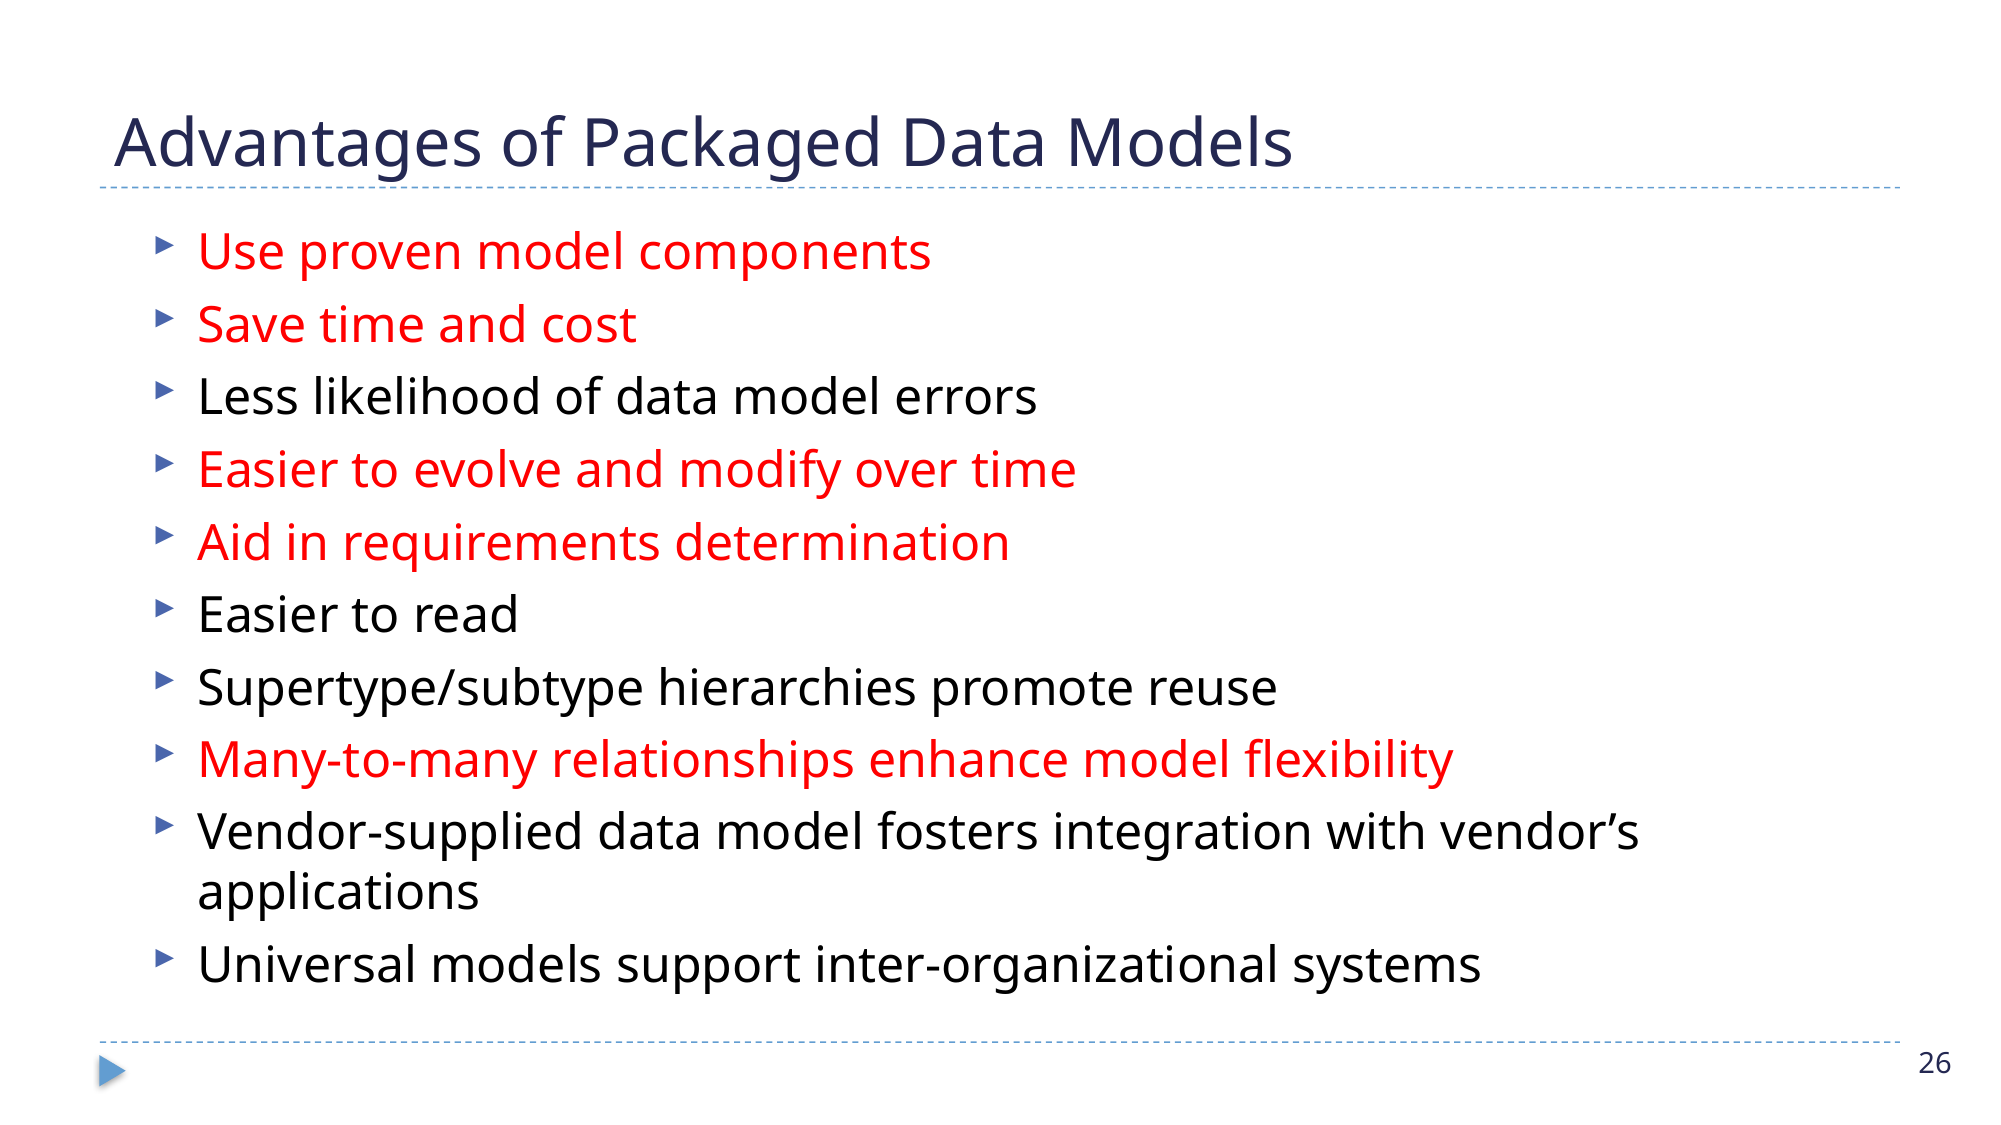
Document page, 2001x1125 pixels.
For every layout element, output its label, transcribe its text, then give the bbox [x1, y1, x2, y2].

title Advantages of Packaged Data Models [99, 24, 1900, 188]
slide_number 26 [1566, 1037, 1967, 1098]
list Use proven model components Save time and cost Less likelihood of data model errors Easier to evolve and modify over time Aid in requirements determination Easier to read Supertype/subtype hierarchies promote reuse Many-to-many relationships enhance model flexibility Vendor-supplied data model fosters integration with vendor’s applications Universal models support inter-organizational systems [137, 212, 1875, 1000]
